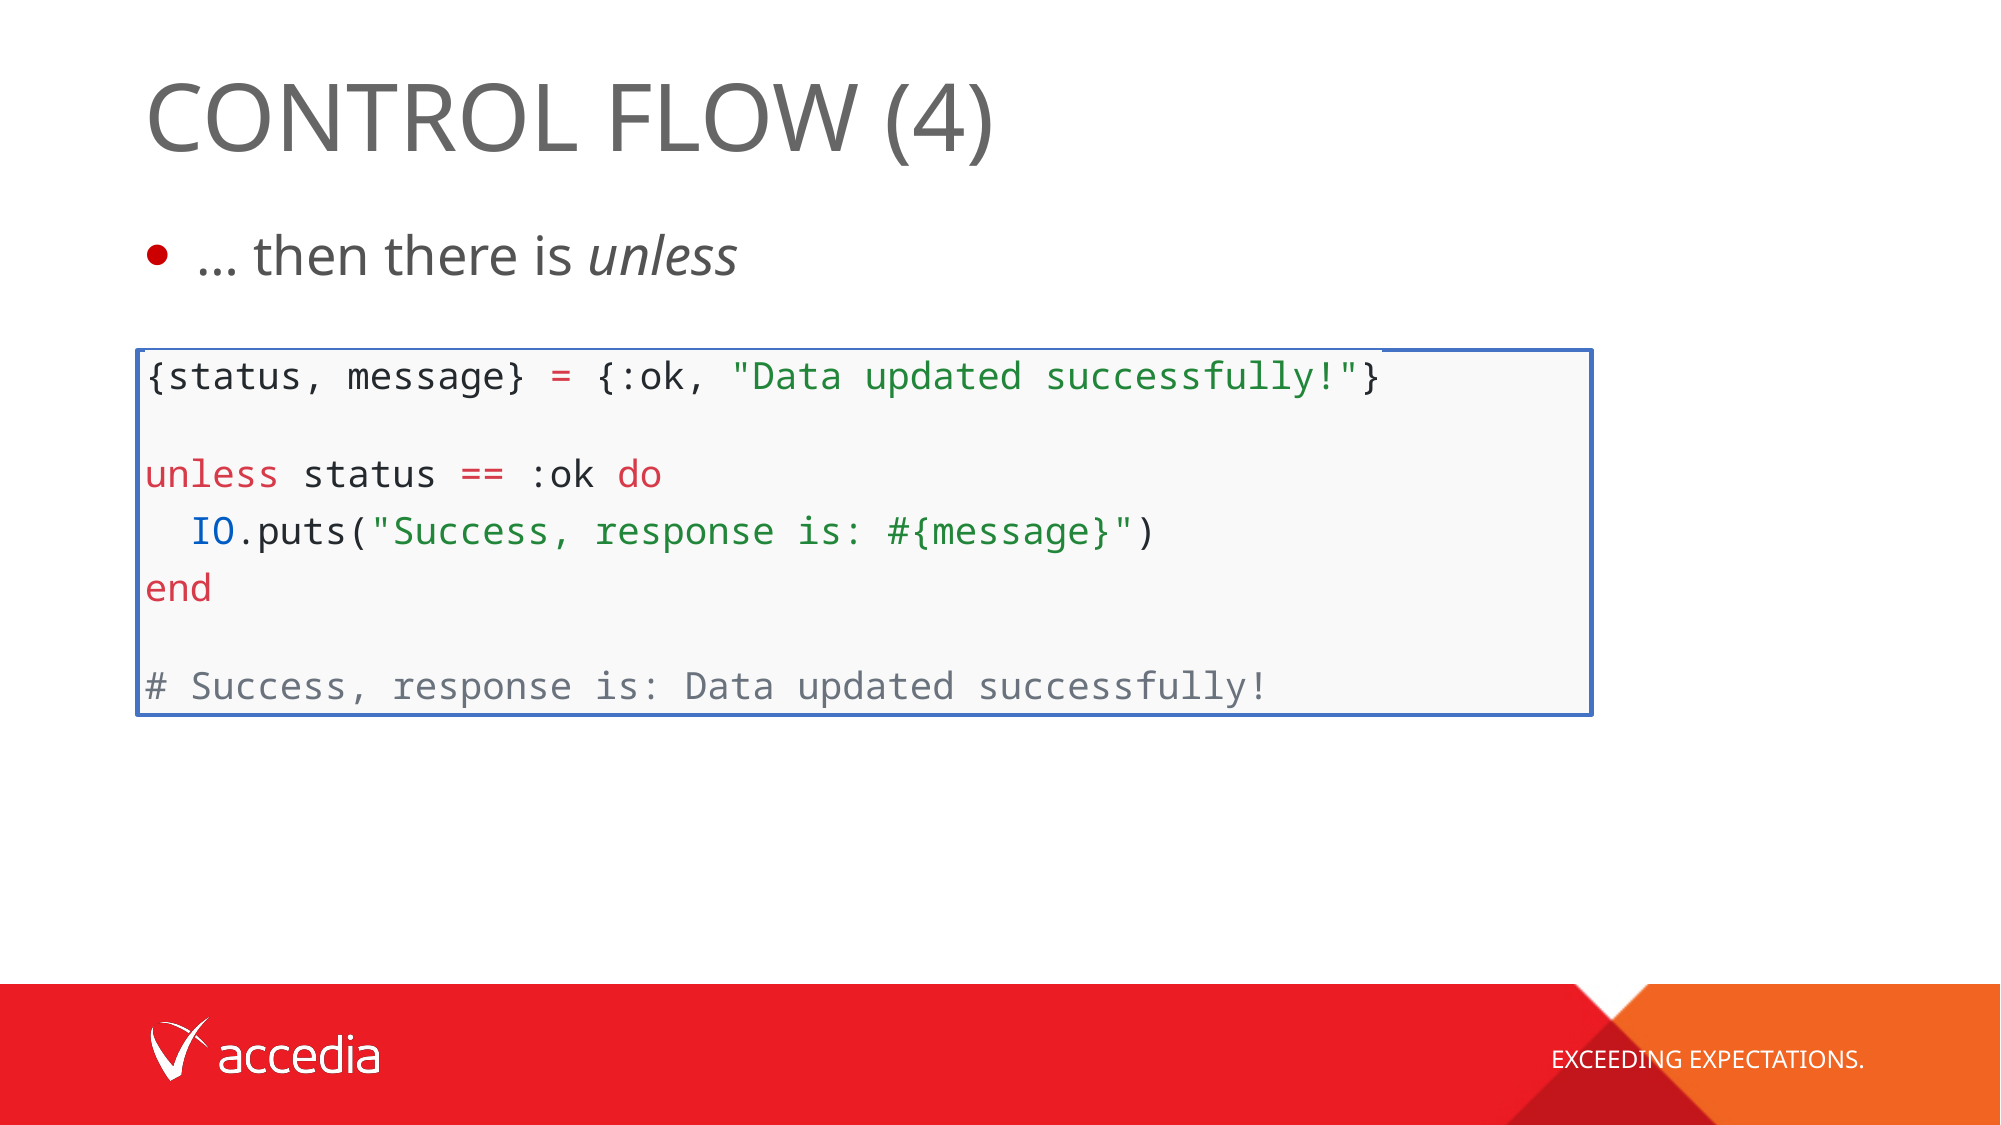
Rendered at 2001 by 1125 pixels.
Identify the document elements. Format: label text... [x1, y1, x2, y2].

title Control Flow (4) [136, 46, 1863, 195]
picture [0, 984, 2000, 1125]
text_box {status, message} = {:ok, "Data updated successfully!"} unless status == :ok do IO.puts("Success, response is: #{message}") end # Success, response is: Data updated successfully! [137, 350, 1592, 715]
list … then there is unless [136, 220, 1863, 936]
